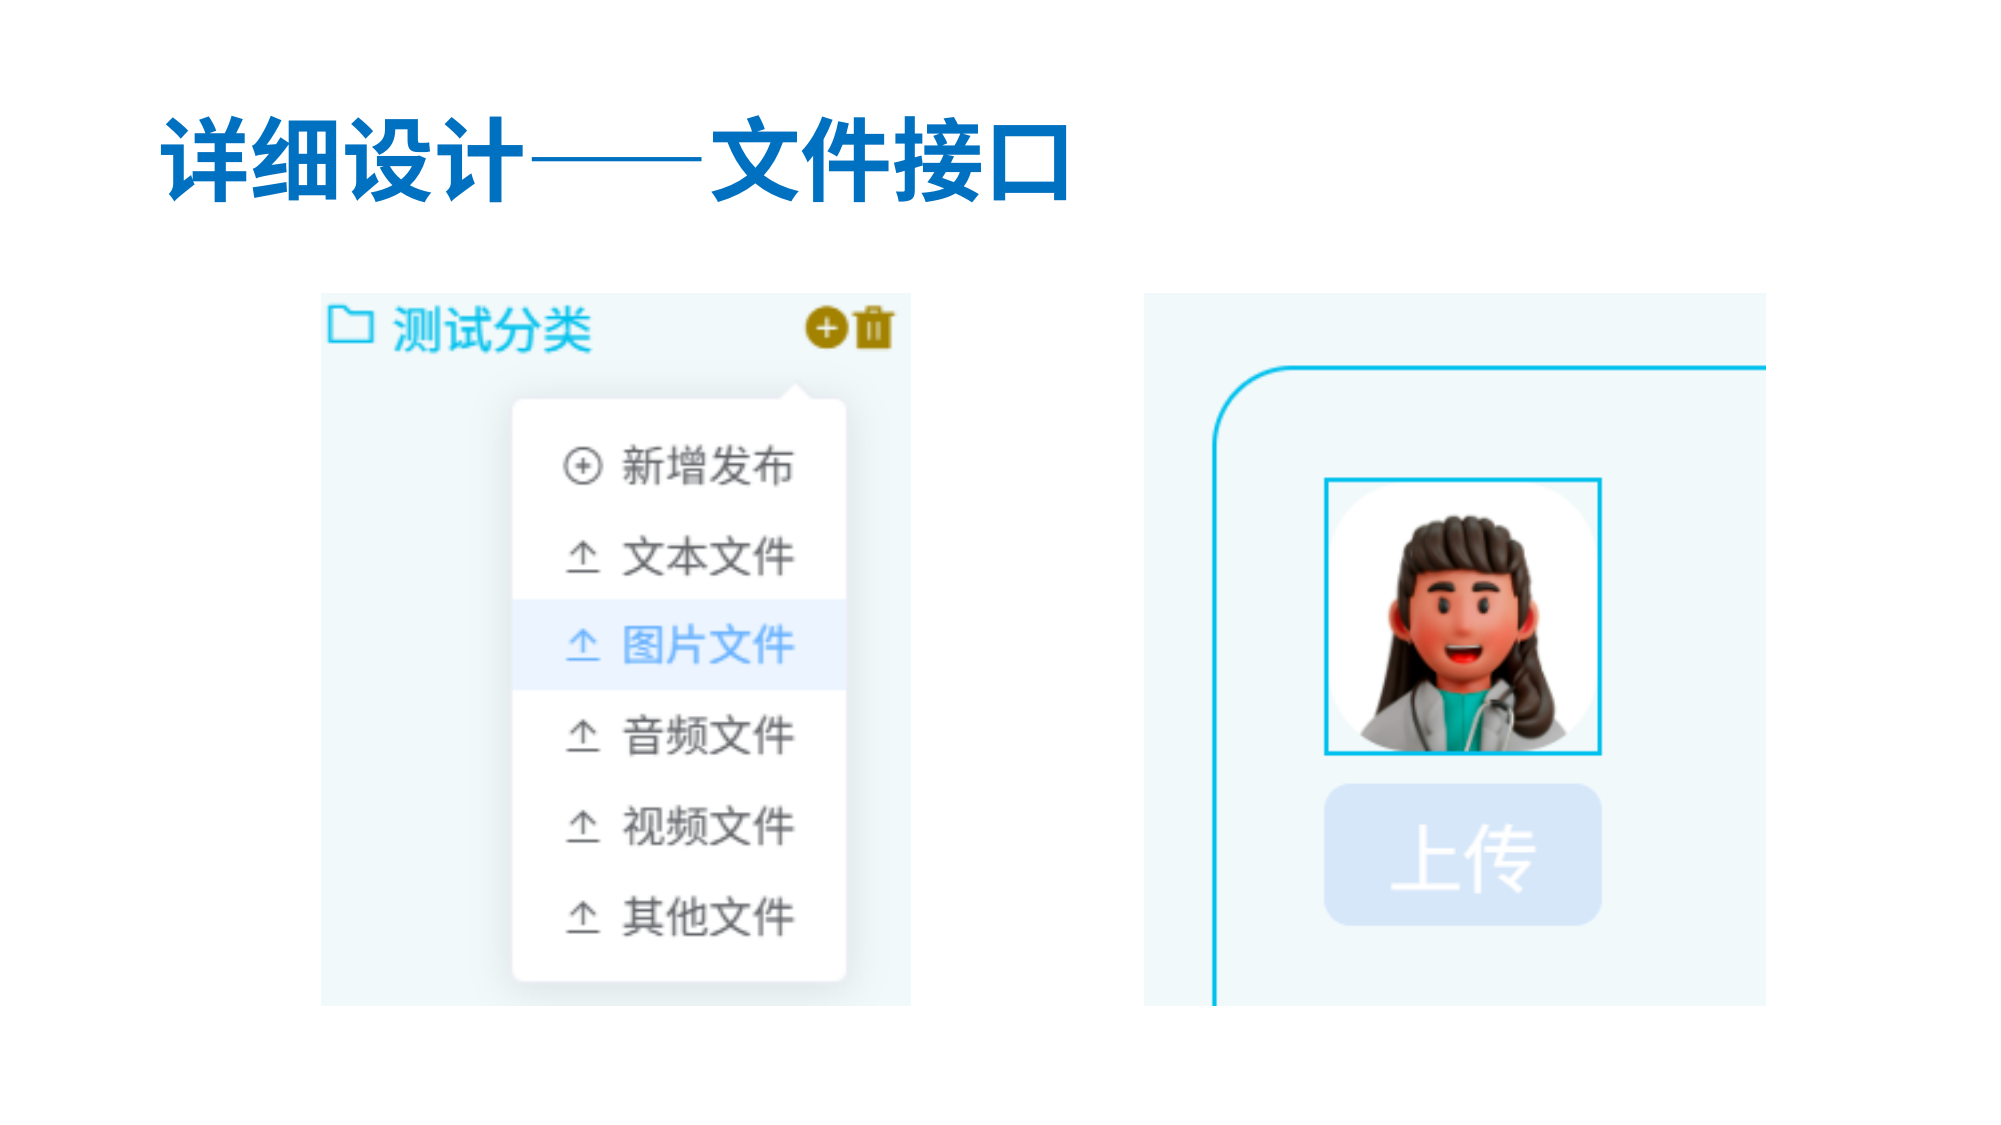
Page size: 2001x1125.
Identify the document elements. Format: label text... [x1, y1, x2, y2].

picture [1144, 293, 1766, 1006]
text_box 详细设计——文件接口 [144, 95, 1145, 221]
picture [321, 293, 911, 1006]
